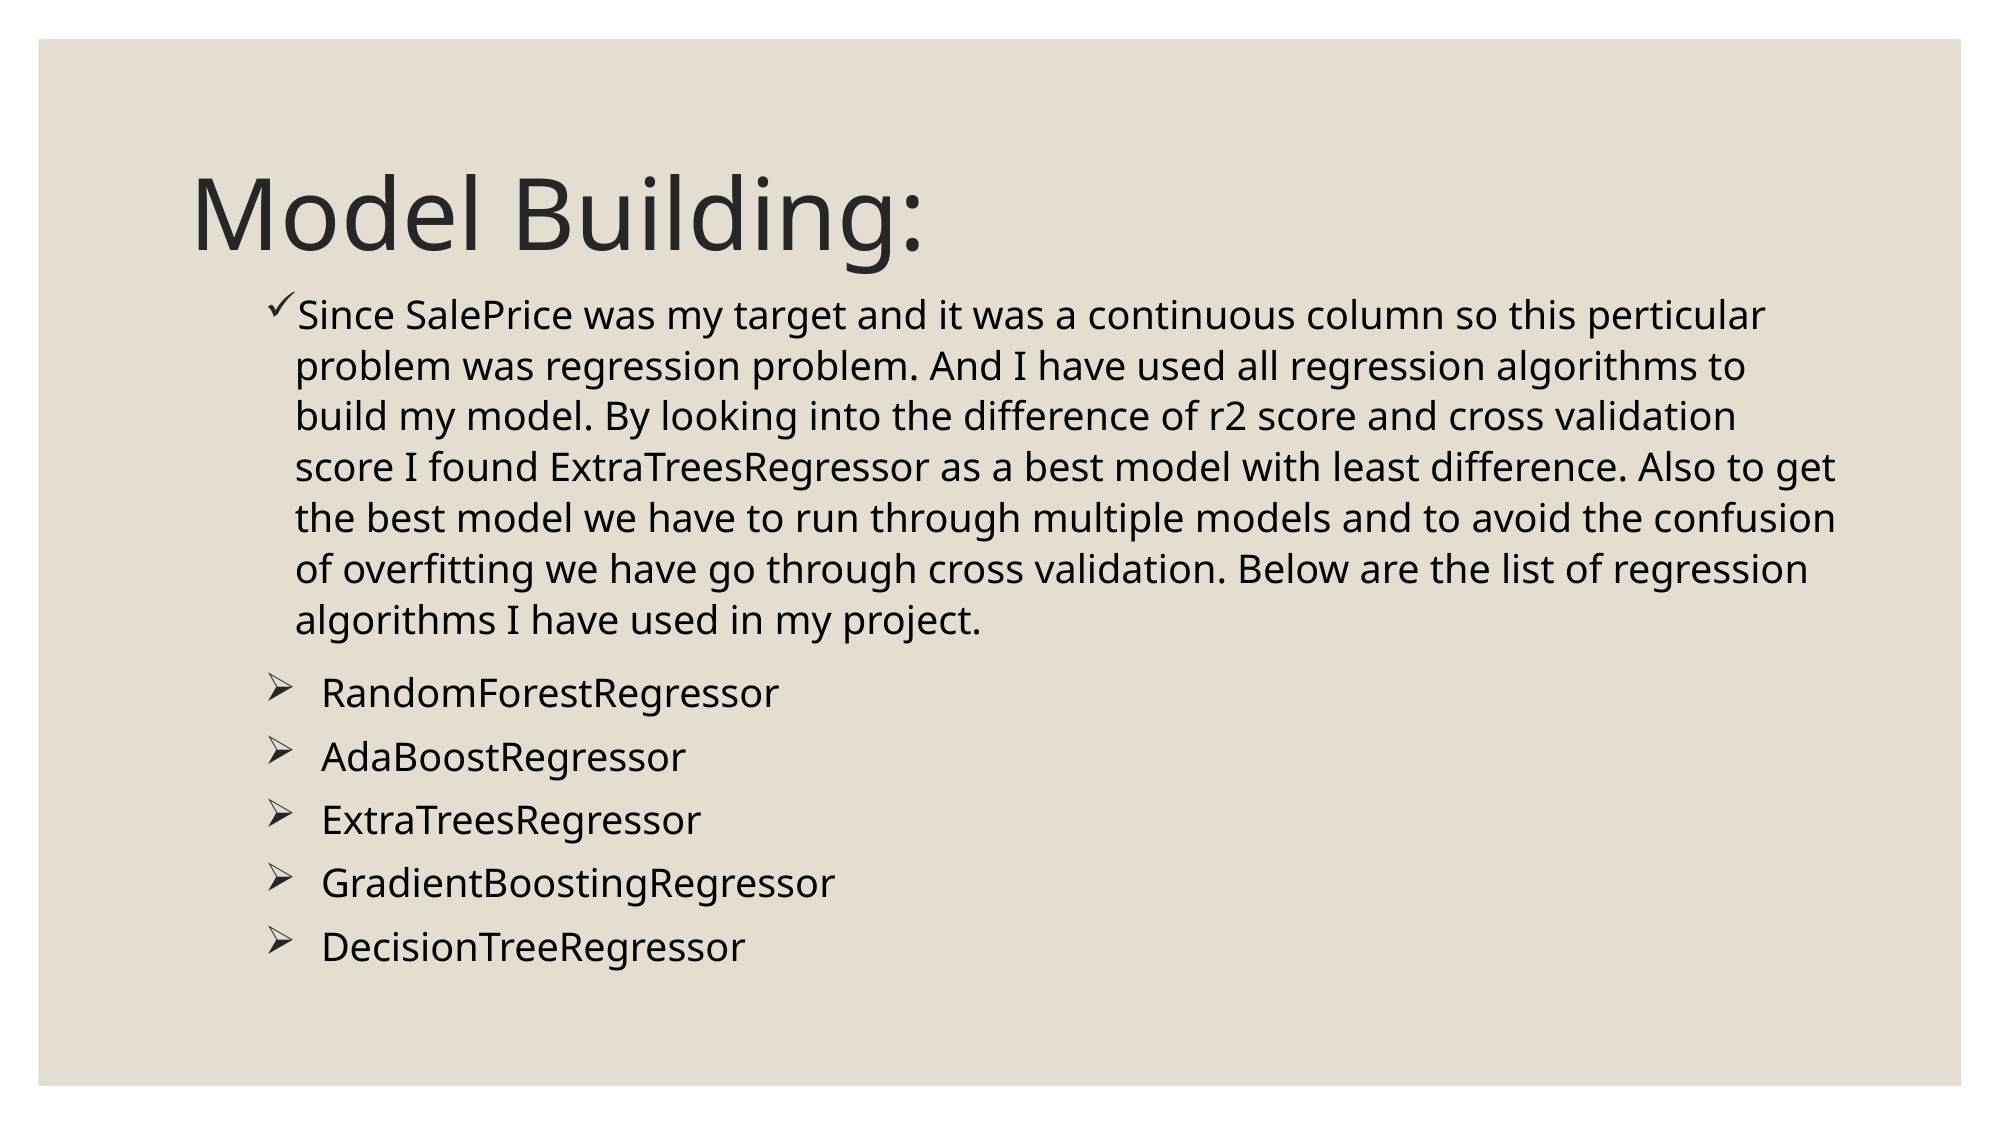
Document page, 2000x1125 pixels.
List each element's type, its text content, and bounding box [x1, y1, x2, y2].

title Model Building: [174, 105, 1825, 331]
list Since SalePrice was my target and it was a continuous column so this perticular problem was regression problem. And I have used all regression algorithms to build my model. By looking into the difference of r2 score and cross validation score I found ExtraTreesRegressor as a best model with least difference. Also to get the best model we have to run through multiple models and to avoid the confusion of overfitting we have go through cross validation. Below are the list of regression algorithms I have used in my project. RandomForestRegressor AdaBoostRegressor ExtraTreesRegressor GradientBoostingRegressor DecisionTreeRegressor [249, 278, 1863, 1118]
